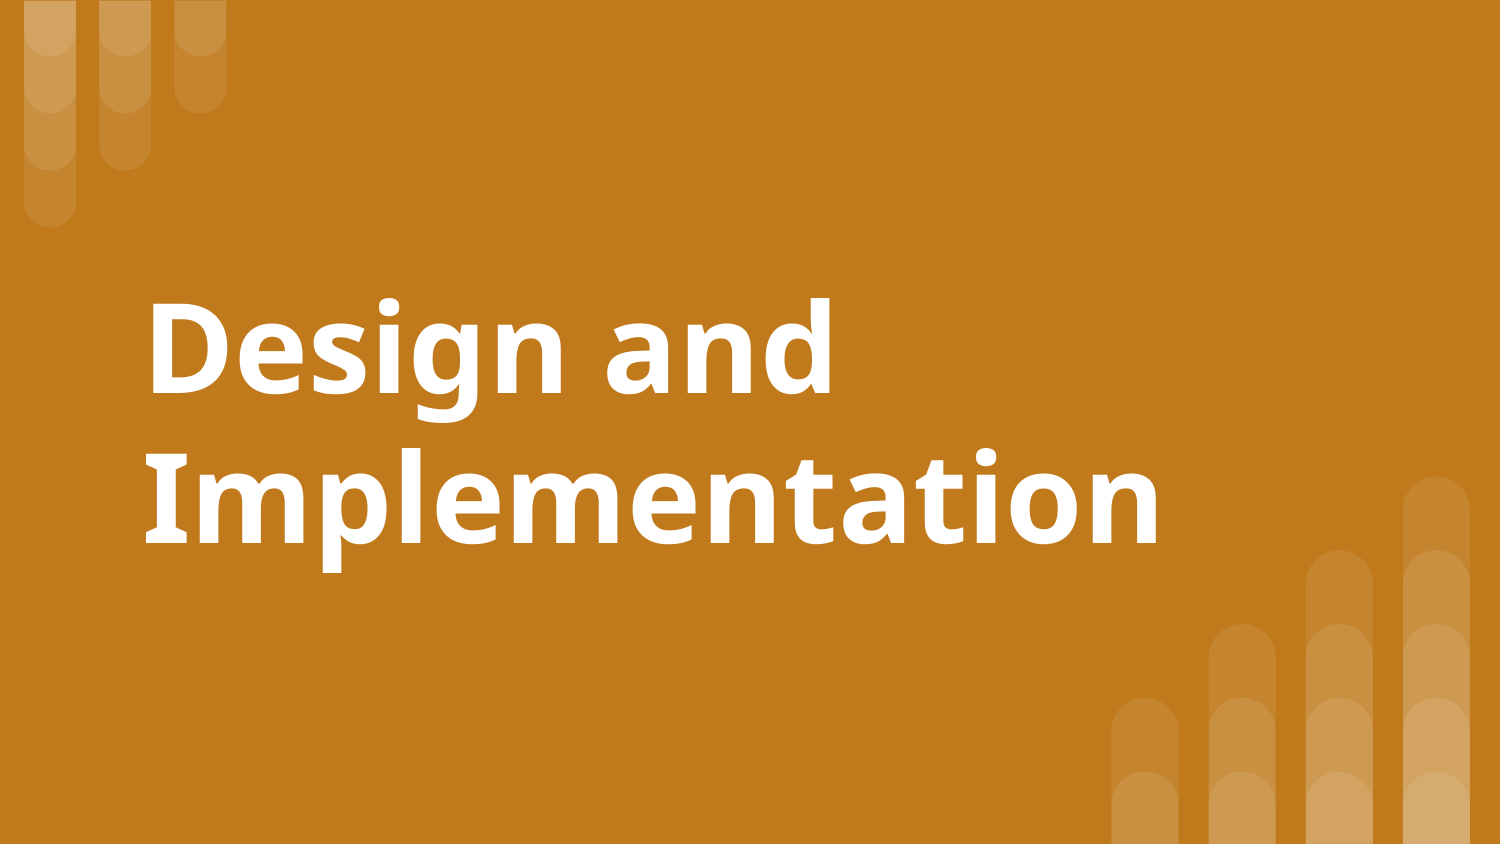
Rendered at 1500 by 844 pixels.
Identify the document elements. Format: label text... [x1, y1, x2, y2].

title Design and Implementation [127, 264, 1475, 572]
